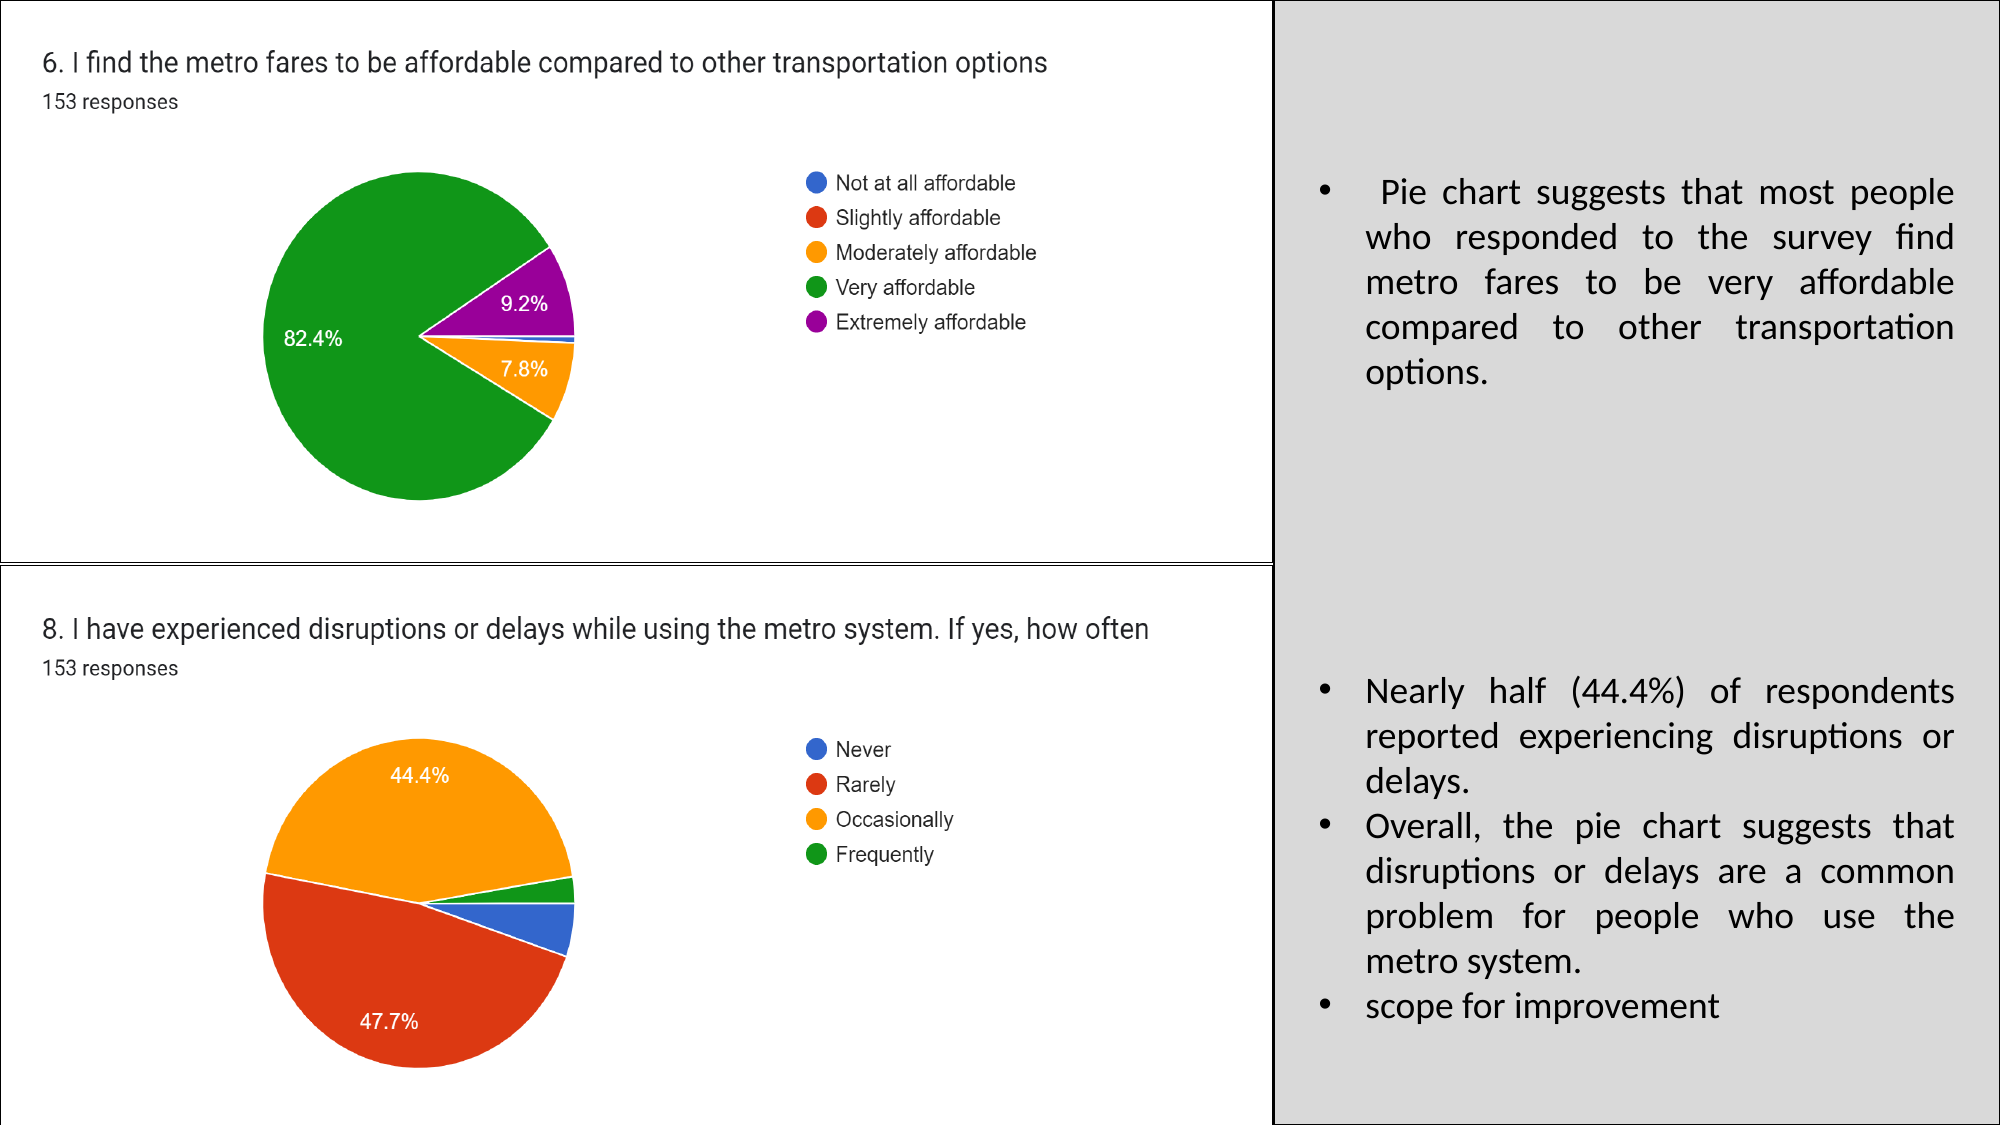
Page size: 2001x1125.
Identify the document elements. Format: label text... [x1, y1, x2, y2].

text_box Pie chart suggests that most people who responded to the survey find metro fares to be very affordable compared to other transportation options. [1303, 114, 1971, 445]
text_box [1273, 0, 2000, 1125]
text_box Nearly half (44.4%) of respondents reported experiencing disruptions or delays. Overall, the pie chart suggests that disruptions or delays are a common problem for people who use the metro system. scope for improvement [1303, 658, 1971, 1034]
picture [0, 0, 1274, 563]
picture [0, 565, 1274, 1125]
